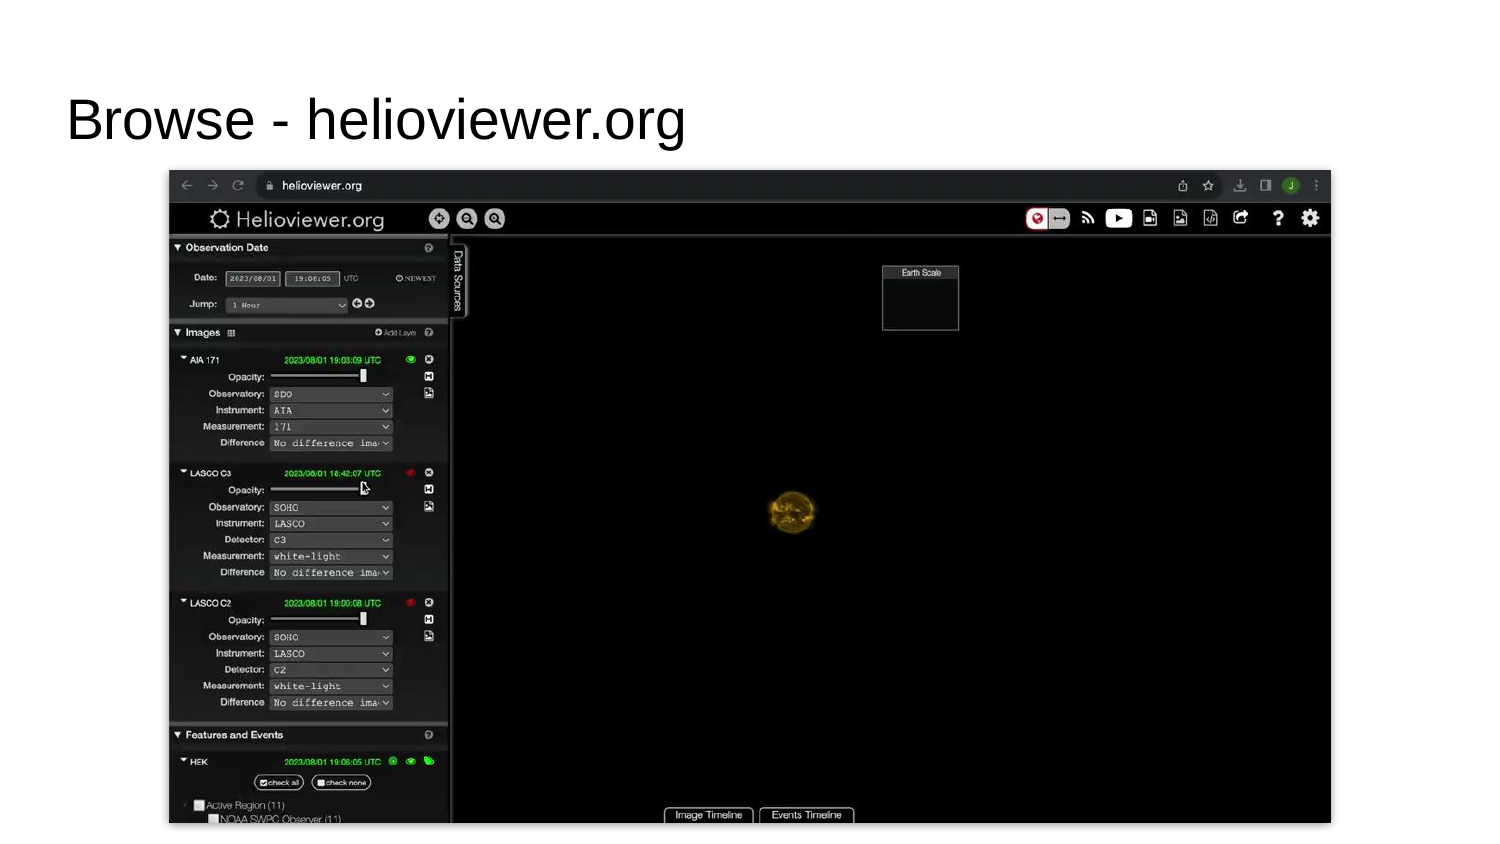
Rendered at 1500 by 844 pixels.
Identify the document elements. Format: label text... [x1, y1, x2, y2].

picture [169, 170, 1331, 823]
title Browse - helioviewer.org [51, 72, 1449, 167]
